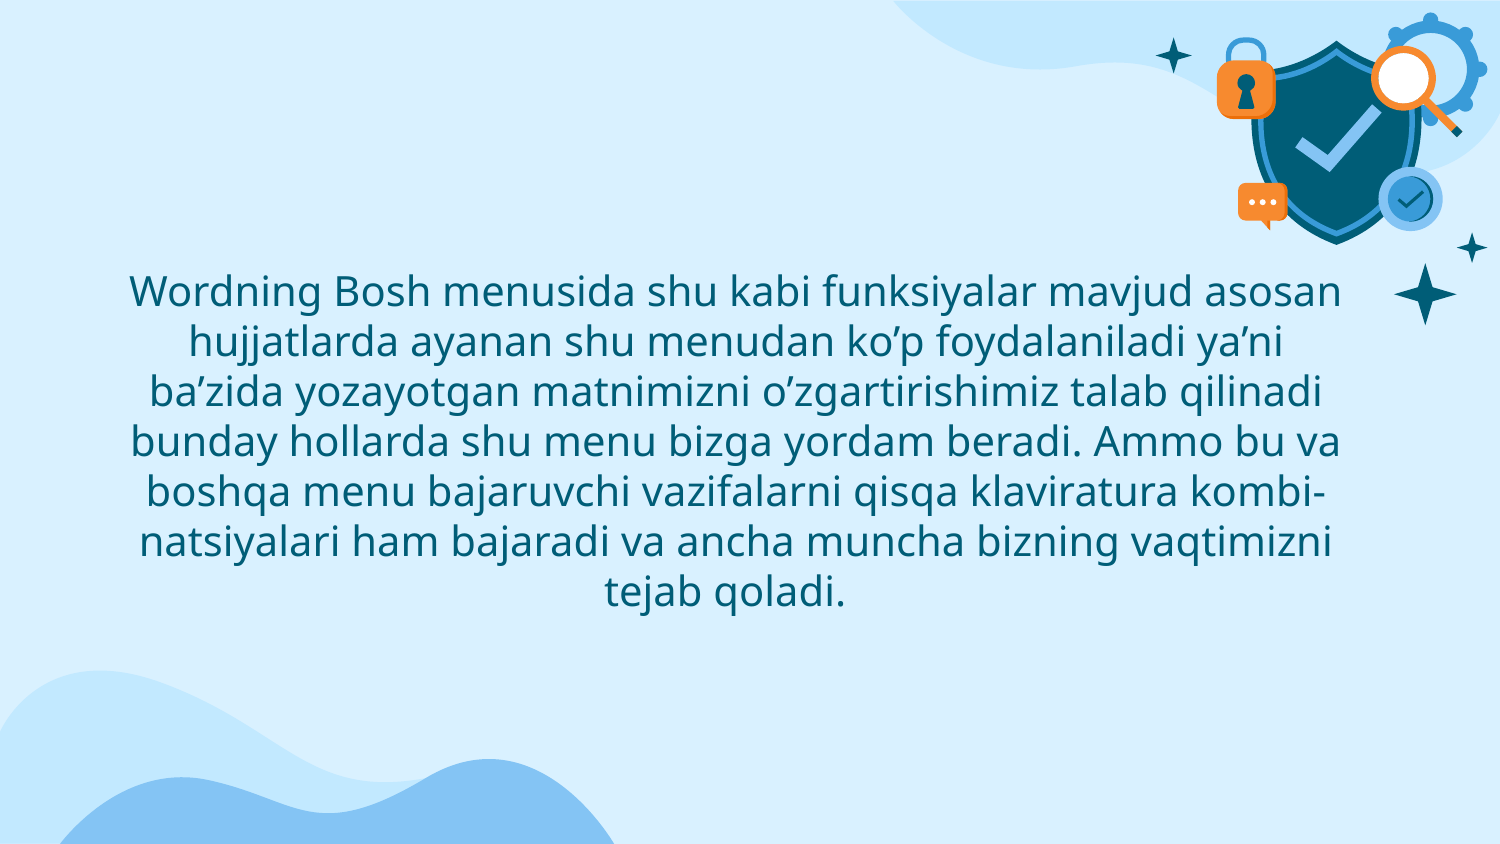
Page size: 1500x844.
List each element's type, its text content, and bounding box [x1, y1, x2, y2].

title Wordning Bosh menusida shu kabi funksiyalar mavjud asosan hujjatlarda ayanan shu menudan ko’p foydalaniladi ya’ni ba’zida yozayotgan matnimizni o’zgartirishimiz talab qilinadi bunday hollarda shu menu bizga yordam beradi. Ammo bu va boshqa menu bajaruvchi vazifalarni qisqa klaviratura kombi-natsiyalari ham bajaradi va ancha muncha bizning vaqtimizni tejab qoladi. [104, 250, 1368, 362]
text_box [1155, 12, 1488, 326]
